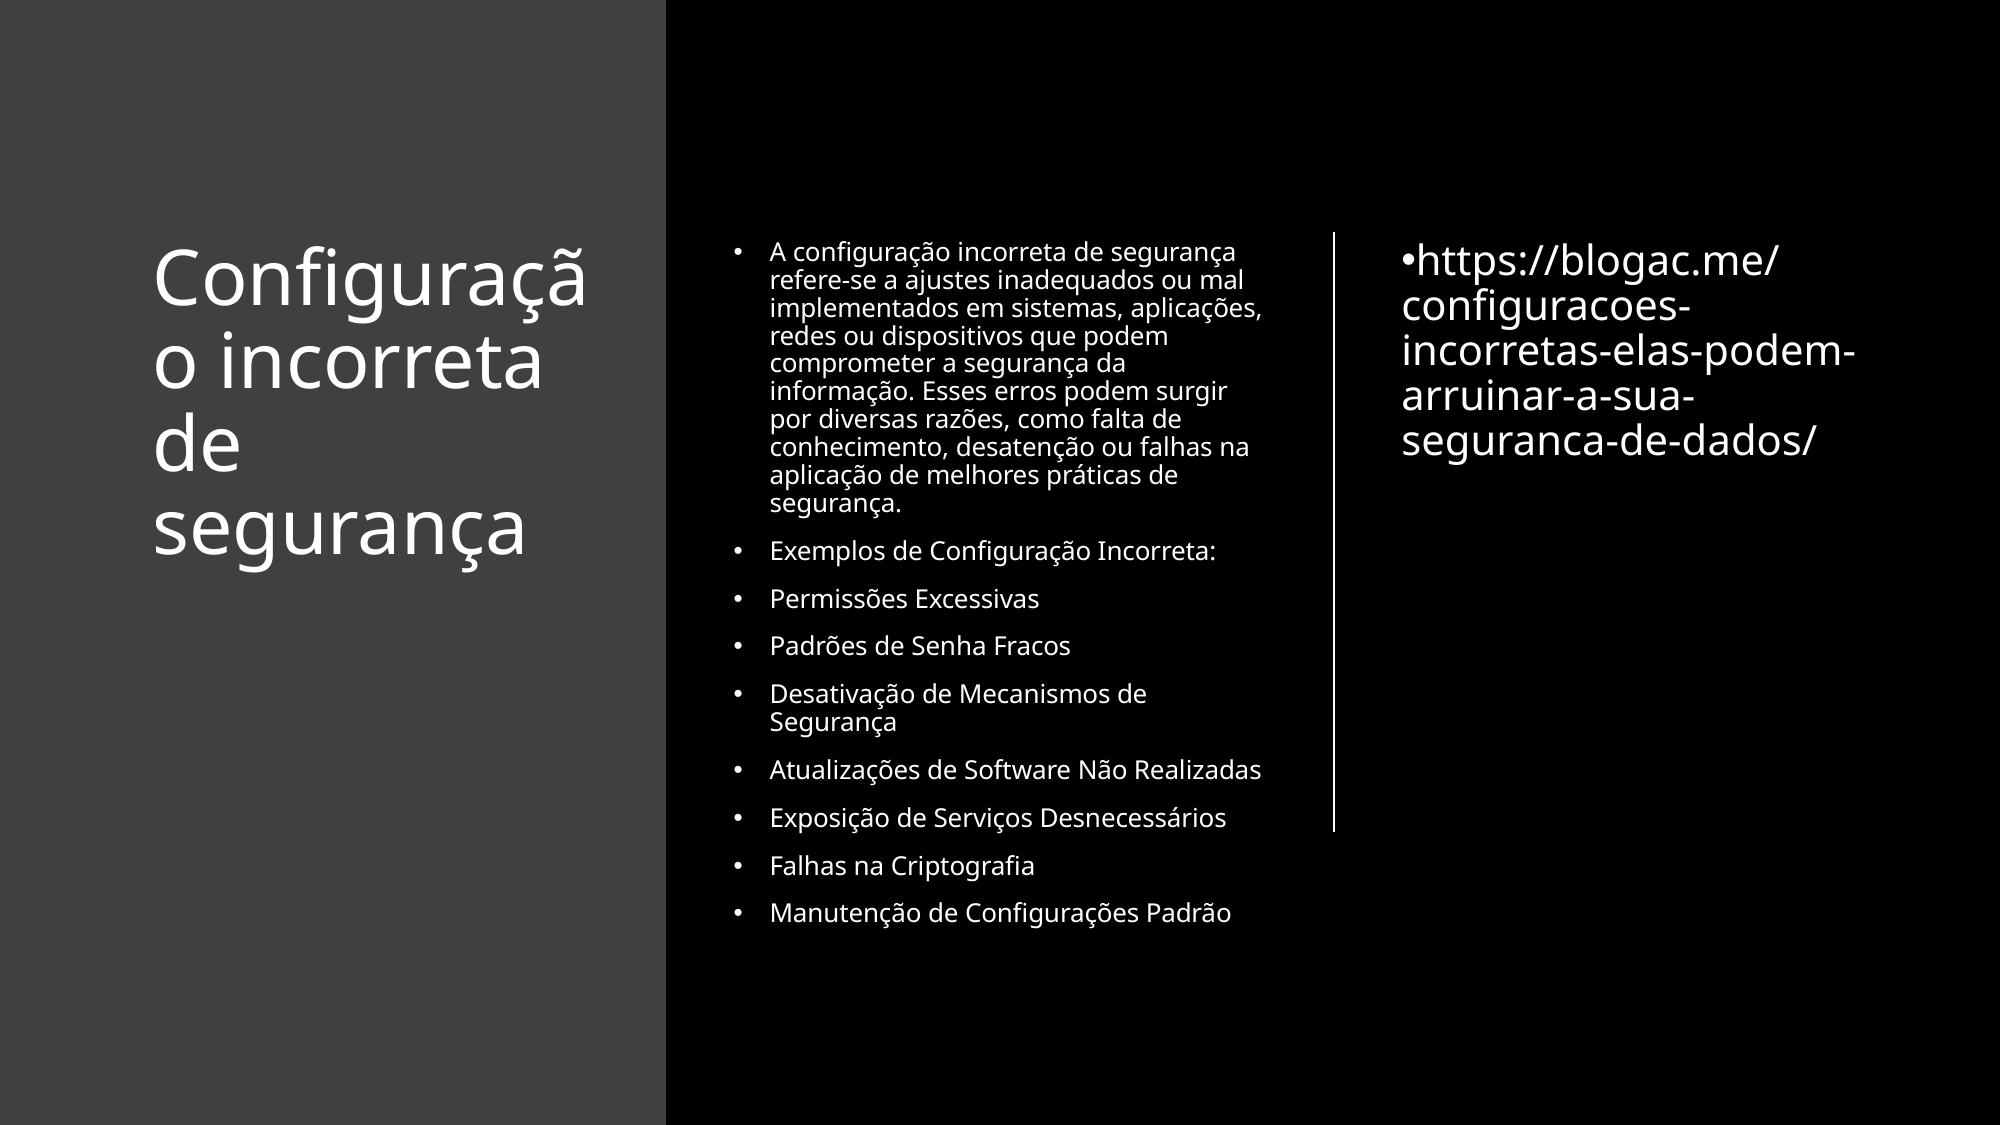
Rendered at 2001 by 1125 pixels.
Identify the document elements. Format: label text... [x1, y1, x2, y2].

title Configuração incorreta de segurança [137, 231, 613, 948]
list A configuração incorreta de segurança refere-se a ajustes inadequados ou mal implementados em sistemas, aplicações, redes ou dispositivos que podem comprometer a segurança da informação. Esses erros podem surgir por diversas razões, como falta de conhecimento, desatenção ou falhas na aplicação de melhores práticas de segurança. Exemplos de Configuração Incorreta: Permissões Excessivas Padrões de Senha Fracos Desativação de Mecanismos de Segurança Atualizações de Software Não Realizadas Exposição de Serviços Desnecessários Falhas na Criptografia Manutenção de Configurações Padrão [718, 231, 1281, 948]
text_box [0, 0, 667, 1125]
text_box https://blogac.me/configuracoes-incorretas-elas-podem-arruinar-a-sua-seguranca-de-dados/ [1386, 231, 1911, 948]
